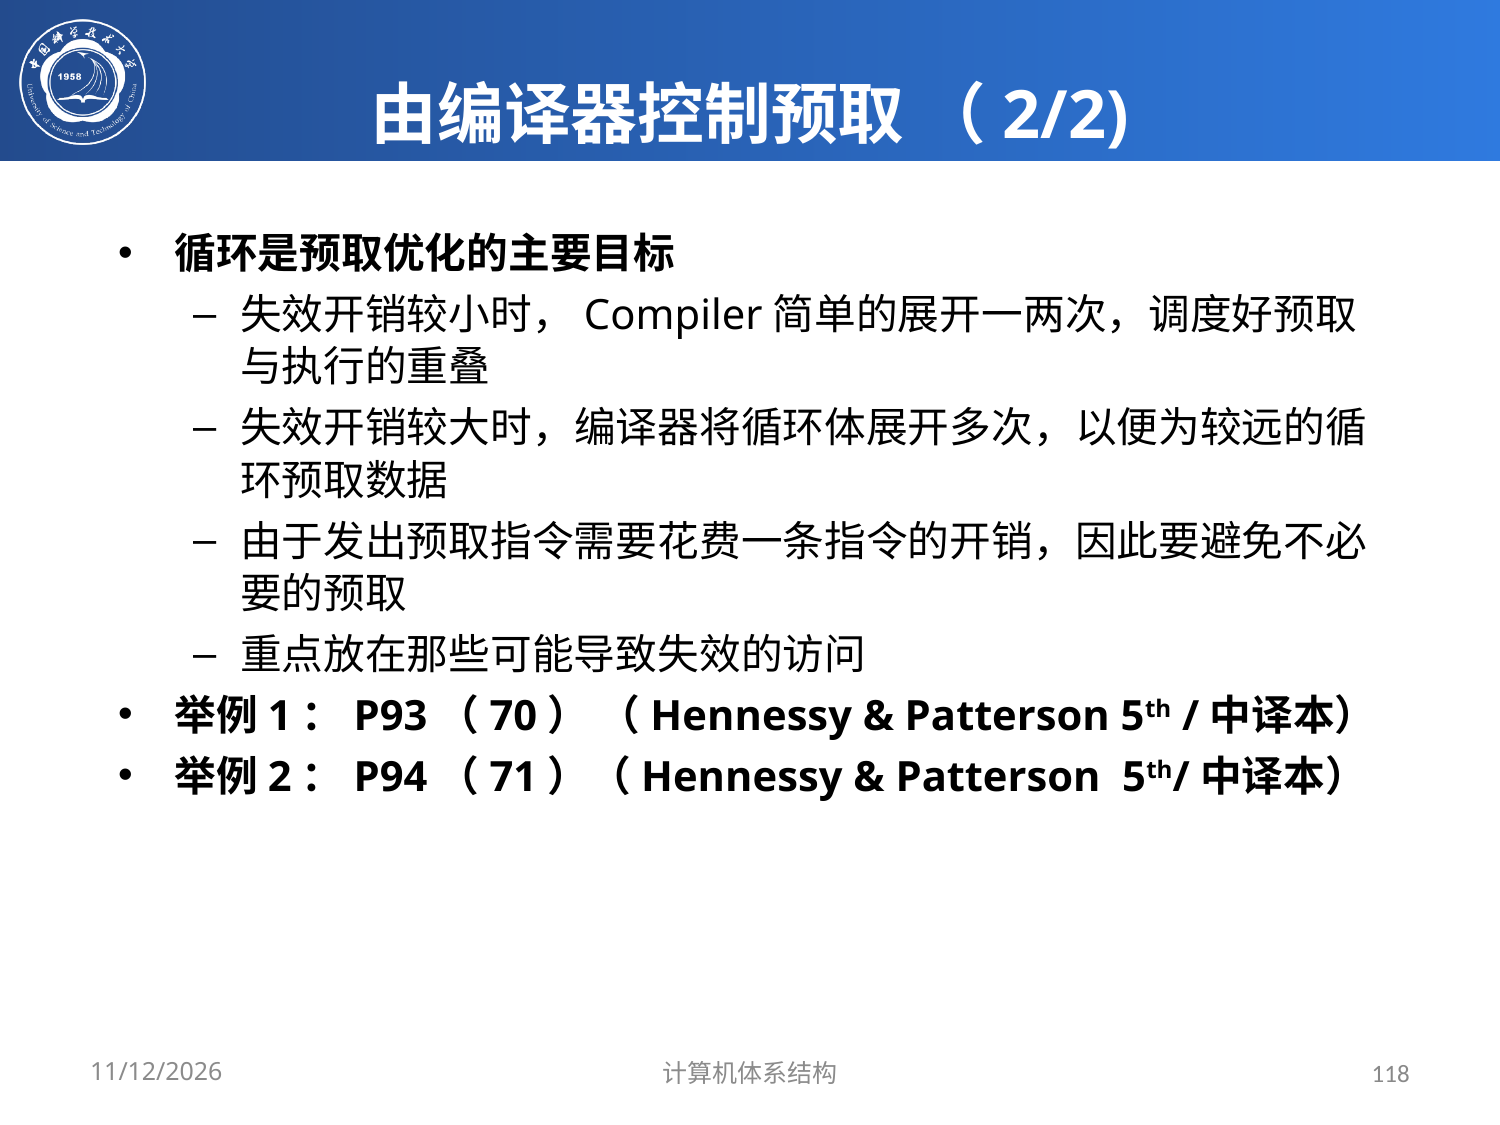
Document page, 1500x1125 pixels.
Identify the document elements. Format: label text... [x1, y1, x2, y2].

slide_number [75, 1042, 425, 1103]
footer 计算机体系结构 [512, 1042, 988, 1103]
list 循环是预取优化的主要目标 失效开销较小时，Compiler简单的展开一两次，调度好预取与执行的重叠 失效开销较大时，编译器将循环体展开多次，以便为较远的循环预取数据 由于发出预取指令需要花费一条指令的开销，因此要避免不必要的预取 重点放在那些可能导致失效的访问 举例1：P93（70） （Hennessy & Patterson 5th /中译本） 举例2：P94（71）（Hennessy & Patterson 5th/中译本） [103, 216, 1397, 931]
title 由编译器控制预取 （2/2) [103, 36, 1397, 187]
picture [19, 19, 146, 145]
slide_number 118 [1074, 1042, 1425, 1103]
